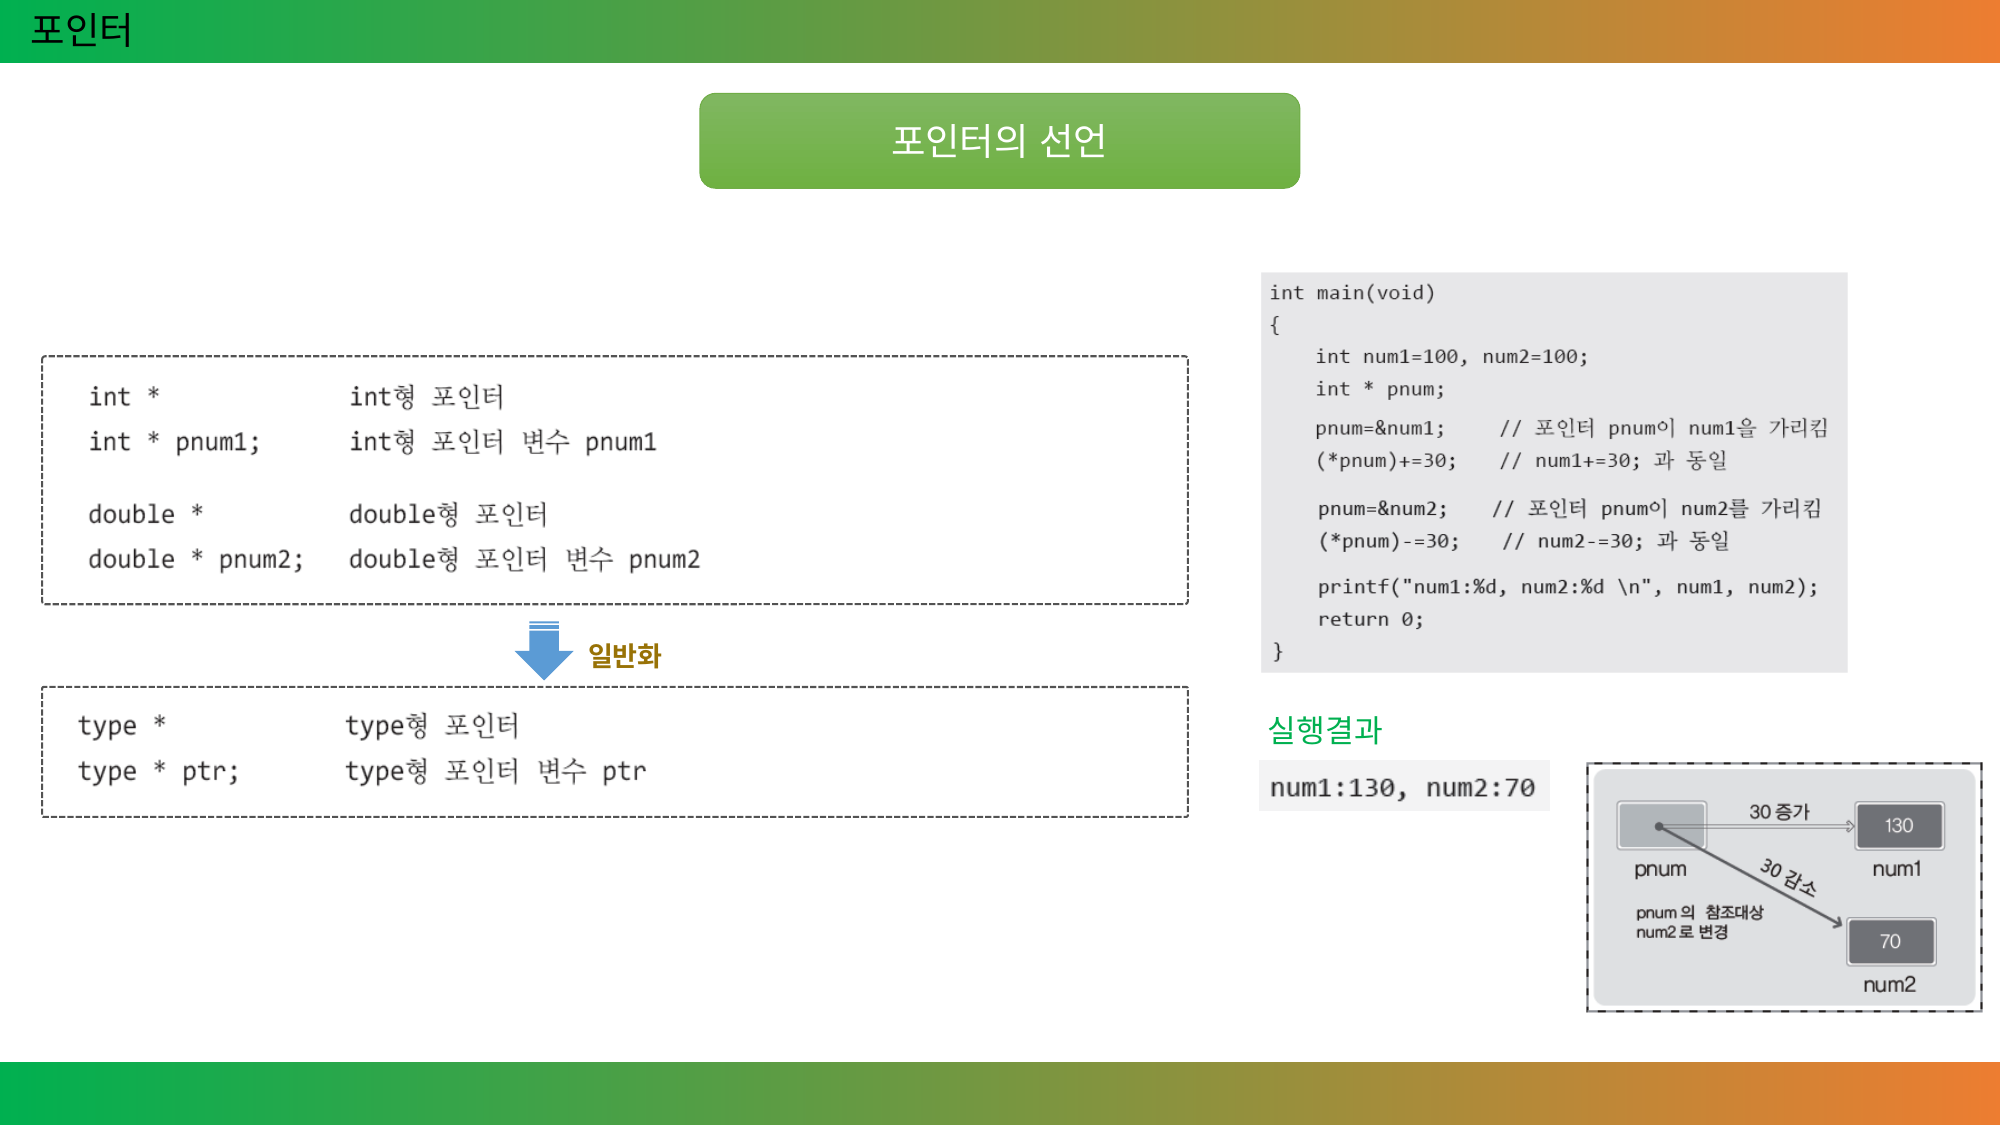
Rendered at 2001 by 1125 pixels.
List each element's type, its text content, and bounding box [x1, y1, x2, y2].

picture [1583, 760, 1985, 1016]
picture [77, 368, 716, 580]
text_box [512, 620, 573, 682]
text_box [41, 685, 1189, 818]
text_box 실행결과 [1242, 694, 1409, 766]
text_box 포인터 [16, 0, 150, 60]
text_box 일반화 [573, 616, 787, 680]
text_box 포인터의 선언 [699, 92, 1301, 189]
picture [65, 698, 657, 799]
picture [1259, 760, 1550, 811]
picture [1259, 268, 1850, 675]
text_box [41, 355, 1189, 606]
